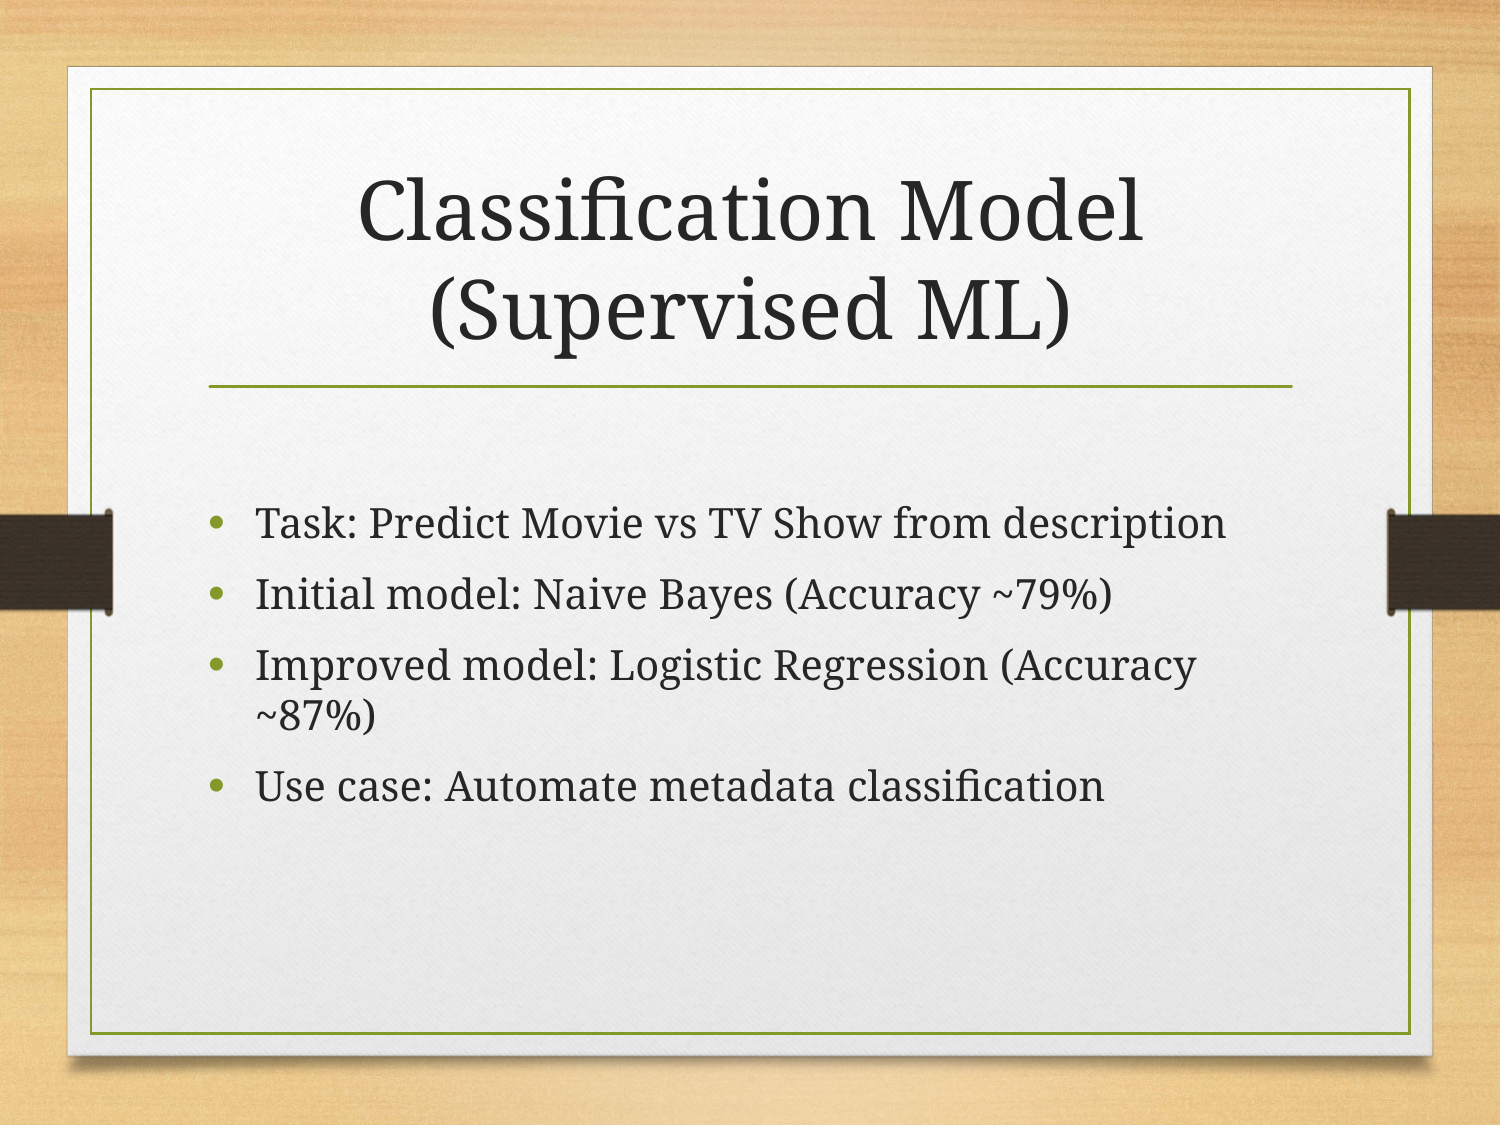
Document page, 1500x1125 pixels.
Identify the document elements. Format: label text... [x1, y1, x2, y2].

picture [0, 0, 1500, 1125]
title Classification Model (Supervised ML) [193, 150, 1309, 365]
list Task: Predict Movie vs TV Show from description Initial model: Naive Bayes (Accuracy ~79%) Improved model: Logistic Regression (Accuracy ~87%) Use case: Automate metadata classification [193, 408, 1309, 974]
